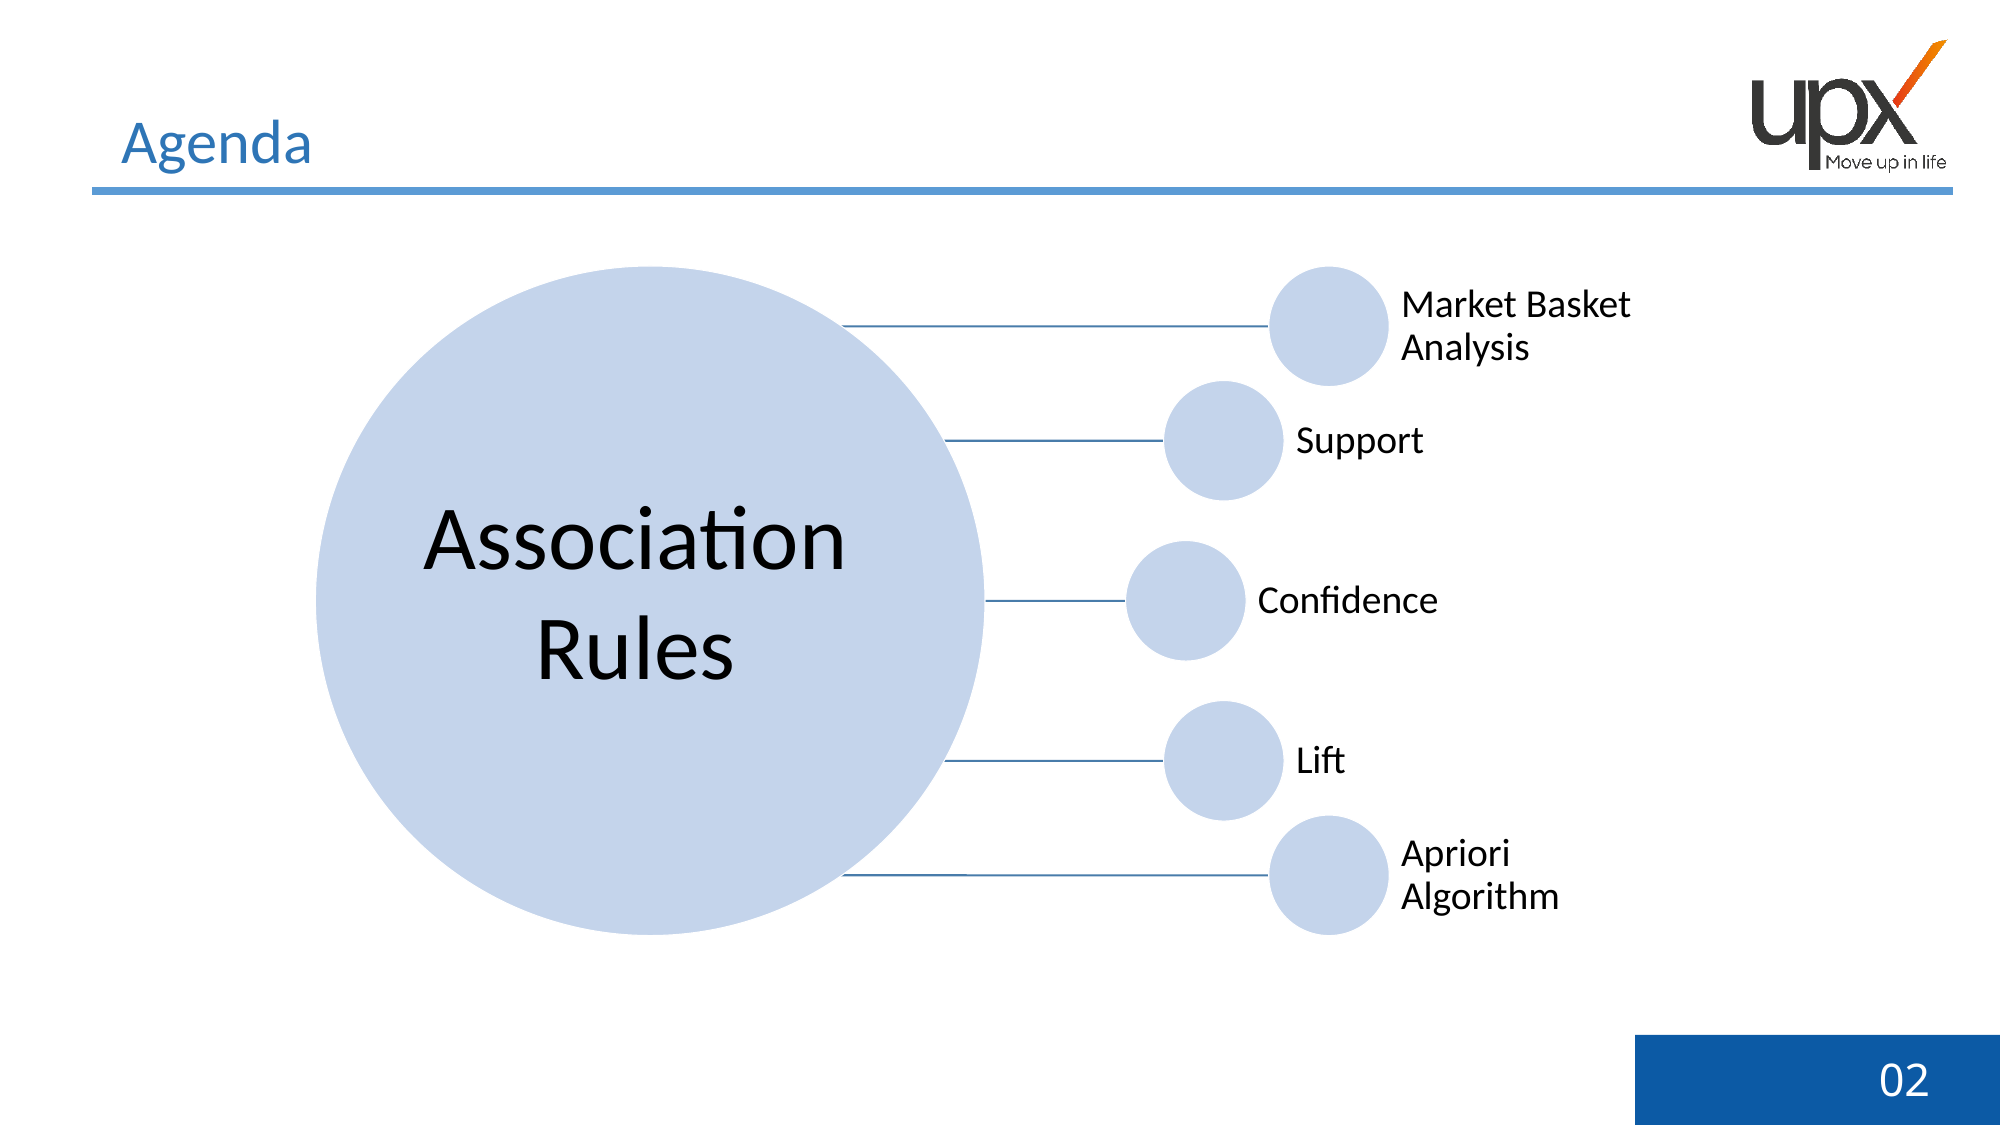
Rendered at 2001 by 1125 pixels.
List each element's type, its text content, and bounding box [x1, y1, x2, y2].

text_box [1635, 1034, 2000, 1125]
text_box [311, 222, 1651, 979]
text_box Agenda [106, 93, 329, 184]
picture [1699, 0, 2000, 213]
text_box [90, 185, 1699, 197]
text_box 02 [1863, 1043, 1945, 1113]
